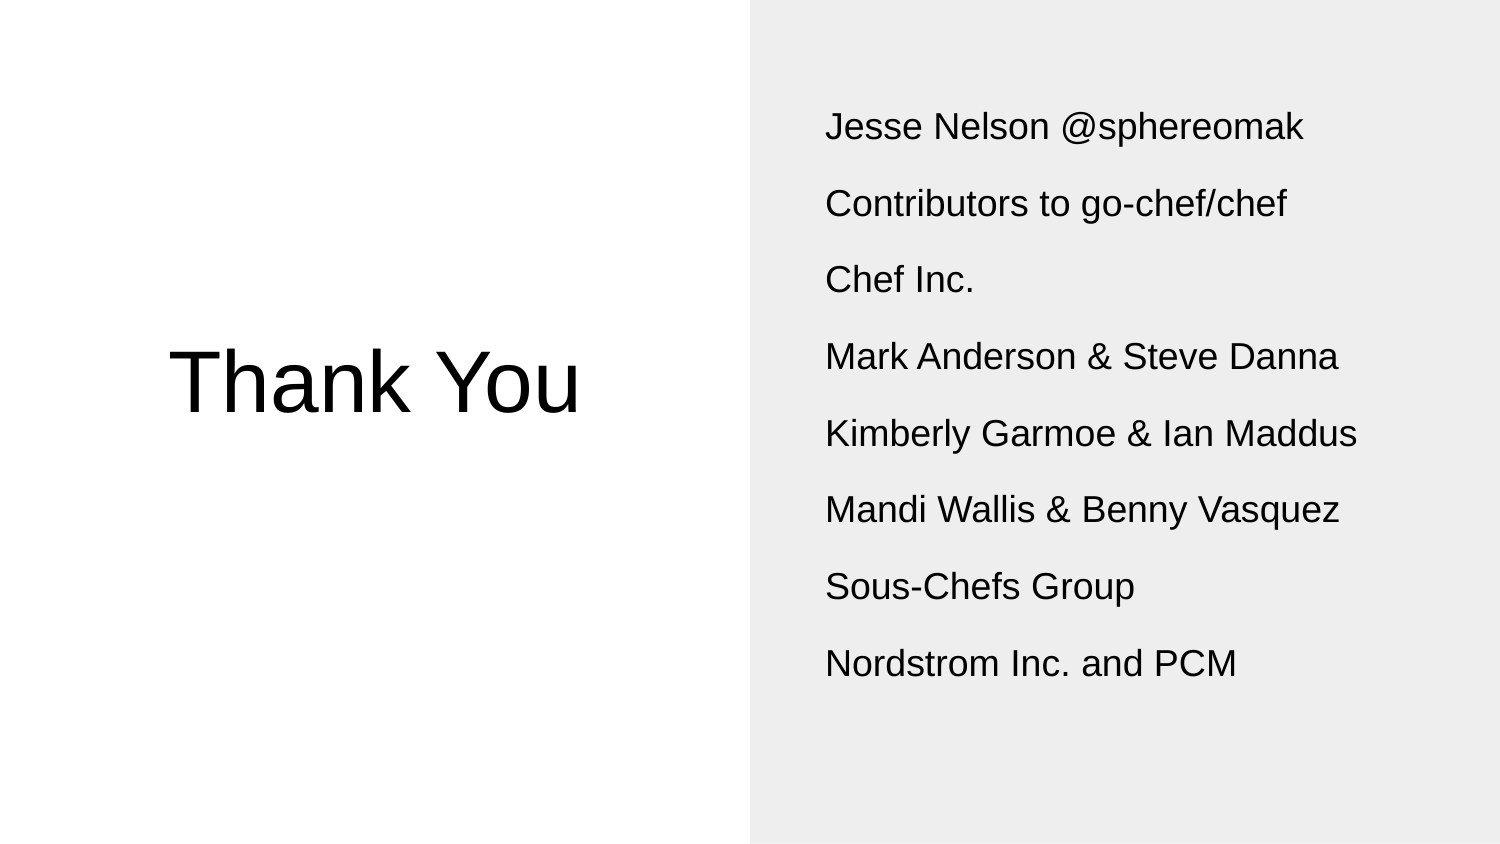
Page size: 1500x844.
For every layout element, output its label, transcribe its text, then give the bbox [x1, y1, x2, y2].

title Thank You [43, 202, 708, 446]
list Jesse Nelson @sphereomak Contributors to go-chef/chef Chef Inc. Mark Anderson & Steve Danna Kimberly Garmoe & Ian Maddus Mandi Wallis & Benny Vasquez Sous-Chefs Group Nordstrom Inc. and PCM [810, 118, 1440, 725]
